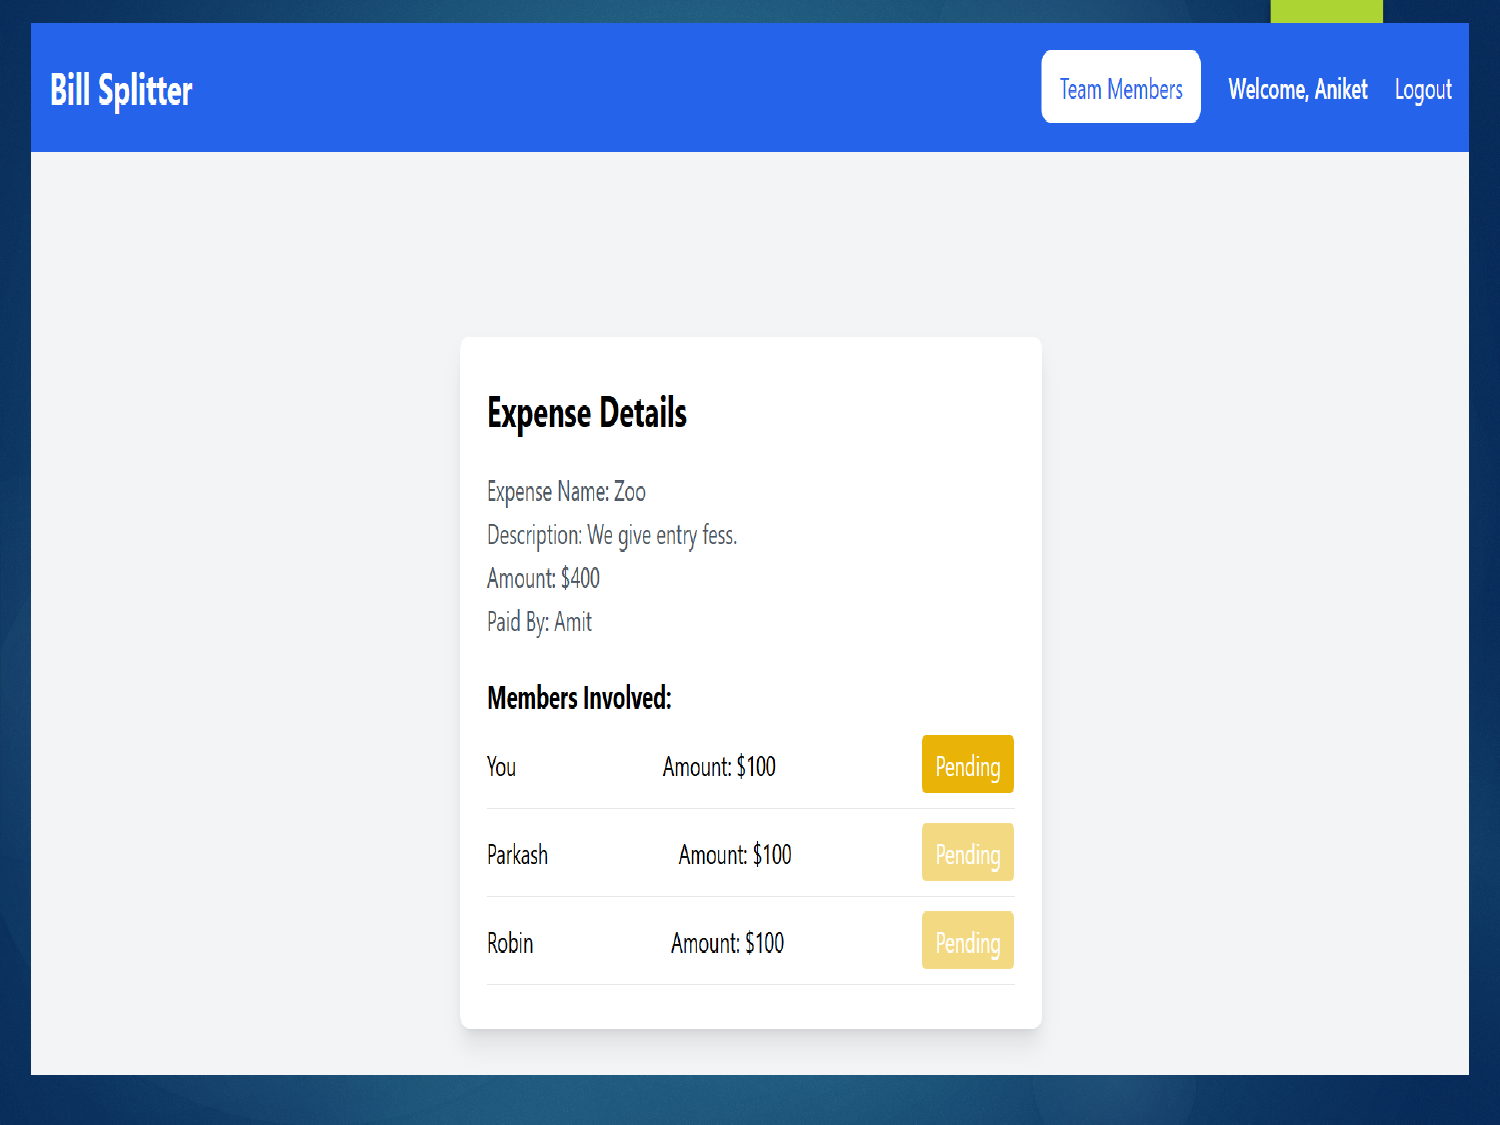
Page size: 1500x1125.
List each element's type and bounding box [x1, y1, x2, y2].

picture [30, 23, 1469, 1075]
